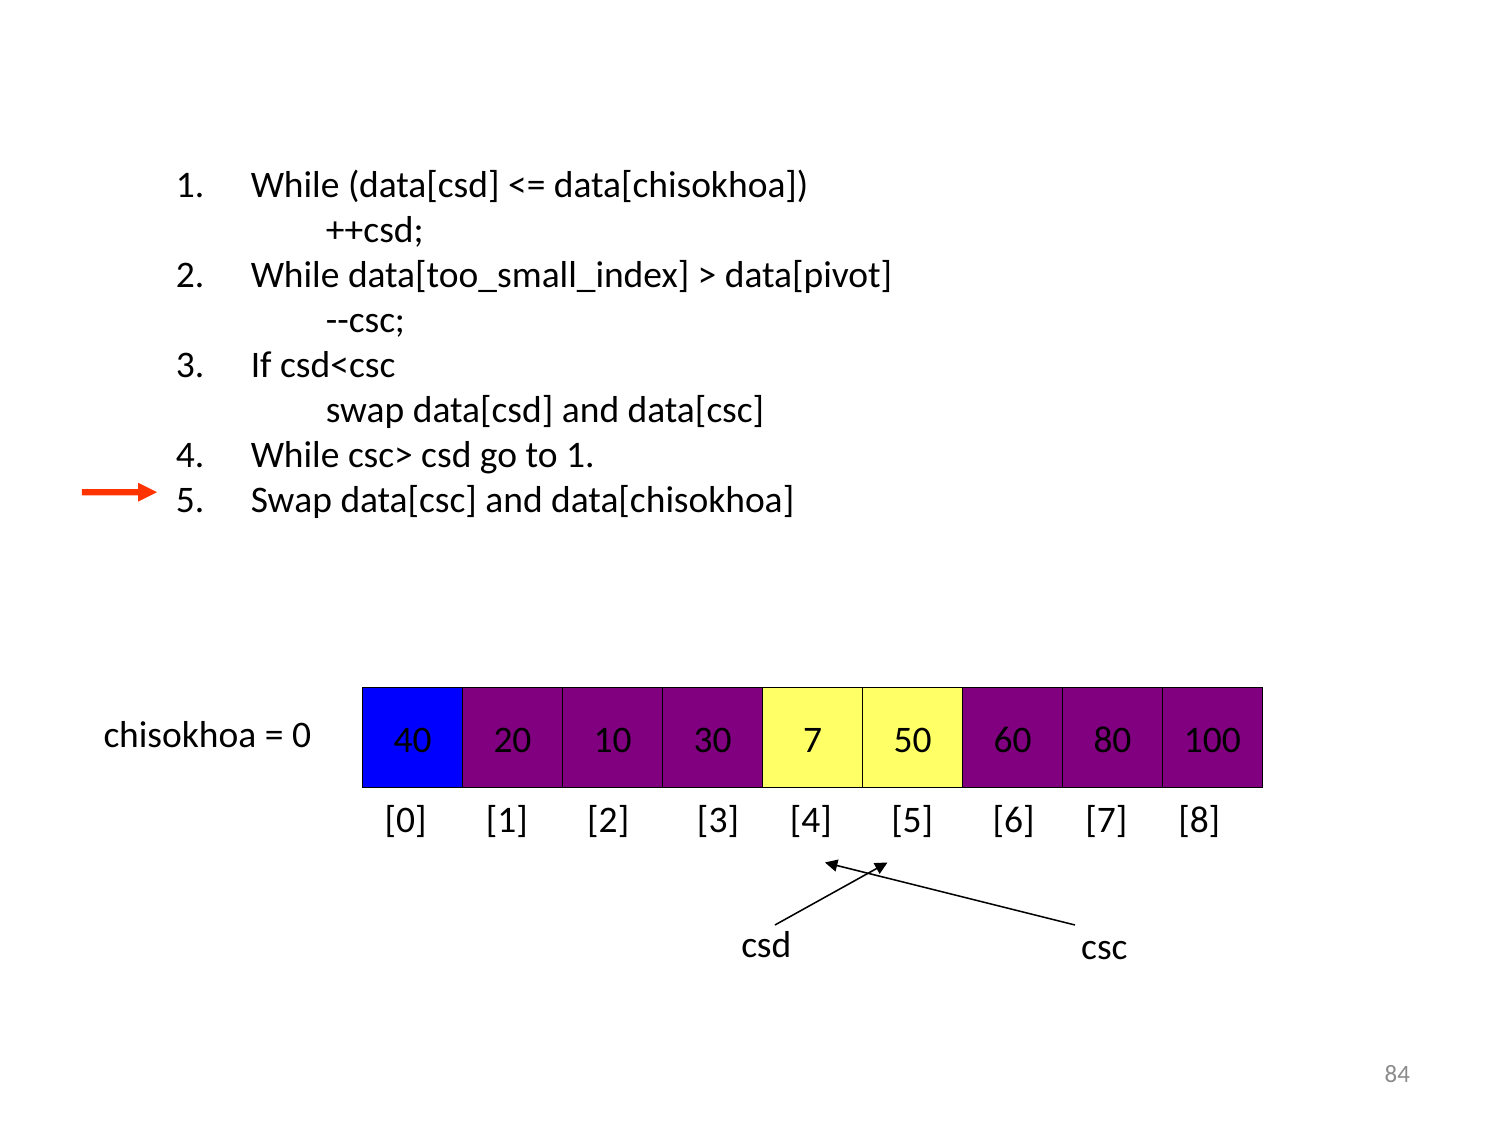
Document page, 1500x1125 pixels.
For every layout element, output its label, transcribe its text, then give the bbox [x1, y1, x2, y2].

text_box csd [1028, 912, 1125, 922]
text_box [81, 486, 157, 499]
text_box 30 [662, 687, 762, 787]
text_box [825, 859, 868, 873]
text_box chisokhoa = 0 [88, 702, 327, 762]
text_box 50 [862, 687, 962, 787]
text_box [774, 862, 888, 926]
text_box 20 [462, 687, 562, 787]
text_box 60 [962, 687, 1062, 787]
text_box csd [726, 912, 1066, 973]
text_box 40 [362, 687, 462, 788]
text_box csc [1066, 914, 1313, 975]
text_box 7 [762, 687, 862, 787]
text_box While (data[csd] <= data[chisokhoa]) ++csd; While data[too_small_index] > data[pivot] --csc; If csd<csc swap data[csd] and data[csc] While csc> csd go to 1. Swap data[csc] and data[chisokhoa] [161, 152, 930, 663]
text_box 80 [1062, 687, 1162, 787]
text_box 100 [1162, 687, 1263, 787]
slide_number 84 [1074, 1042, 1425, 1103]
text_box 10 [562, 687, 662, 787]
text_box [0] [1] [2] [3] [4] [5] [6] [7] [8] [369, 787, 1383, 848]
